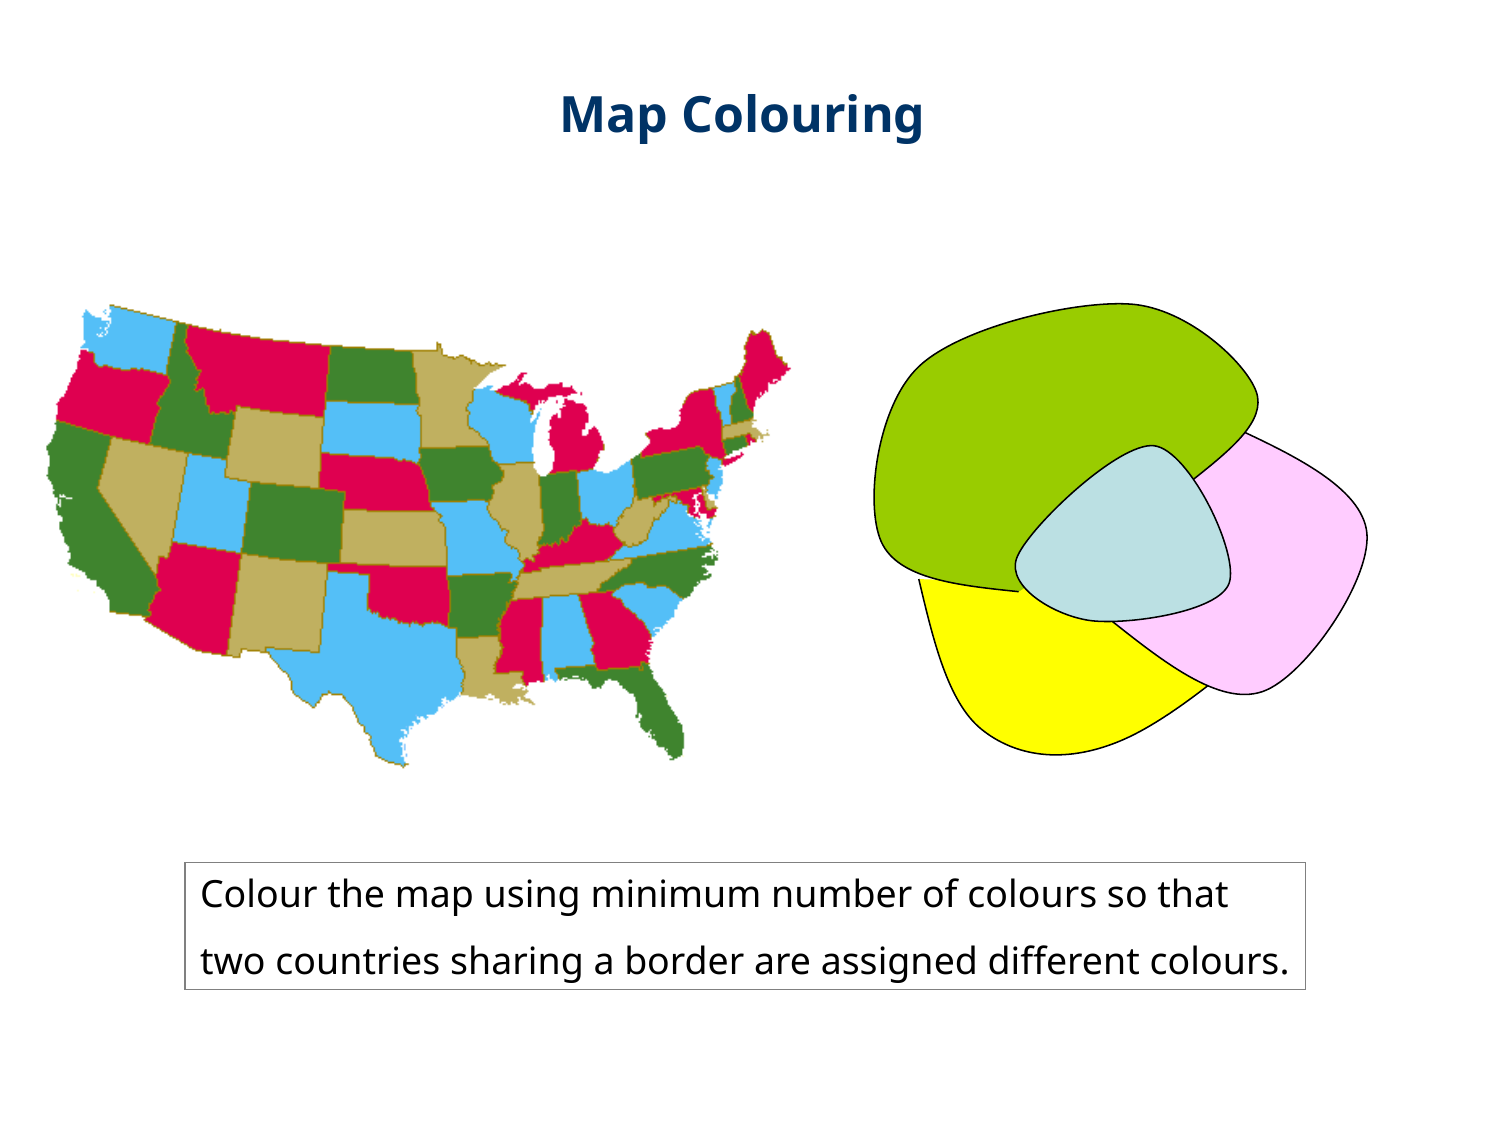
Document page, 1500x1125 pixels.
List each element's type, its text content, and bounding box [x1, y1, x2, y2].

text_box [1113, 432, 1368, 695]
text_box [874, 303, 1259, 592]
text_box Map Colouring [544, 74, 941, 150]
picture [37, 274, 838, 775]
text_box Colour the map using minimum number of colours so that two countries sharing a border are assigned different colours. [185, 862, 1306, 990]
text_box [1015, 445, 1231, 622]
text_box [918, 579, 1208, 755]
